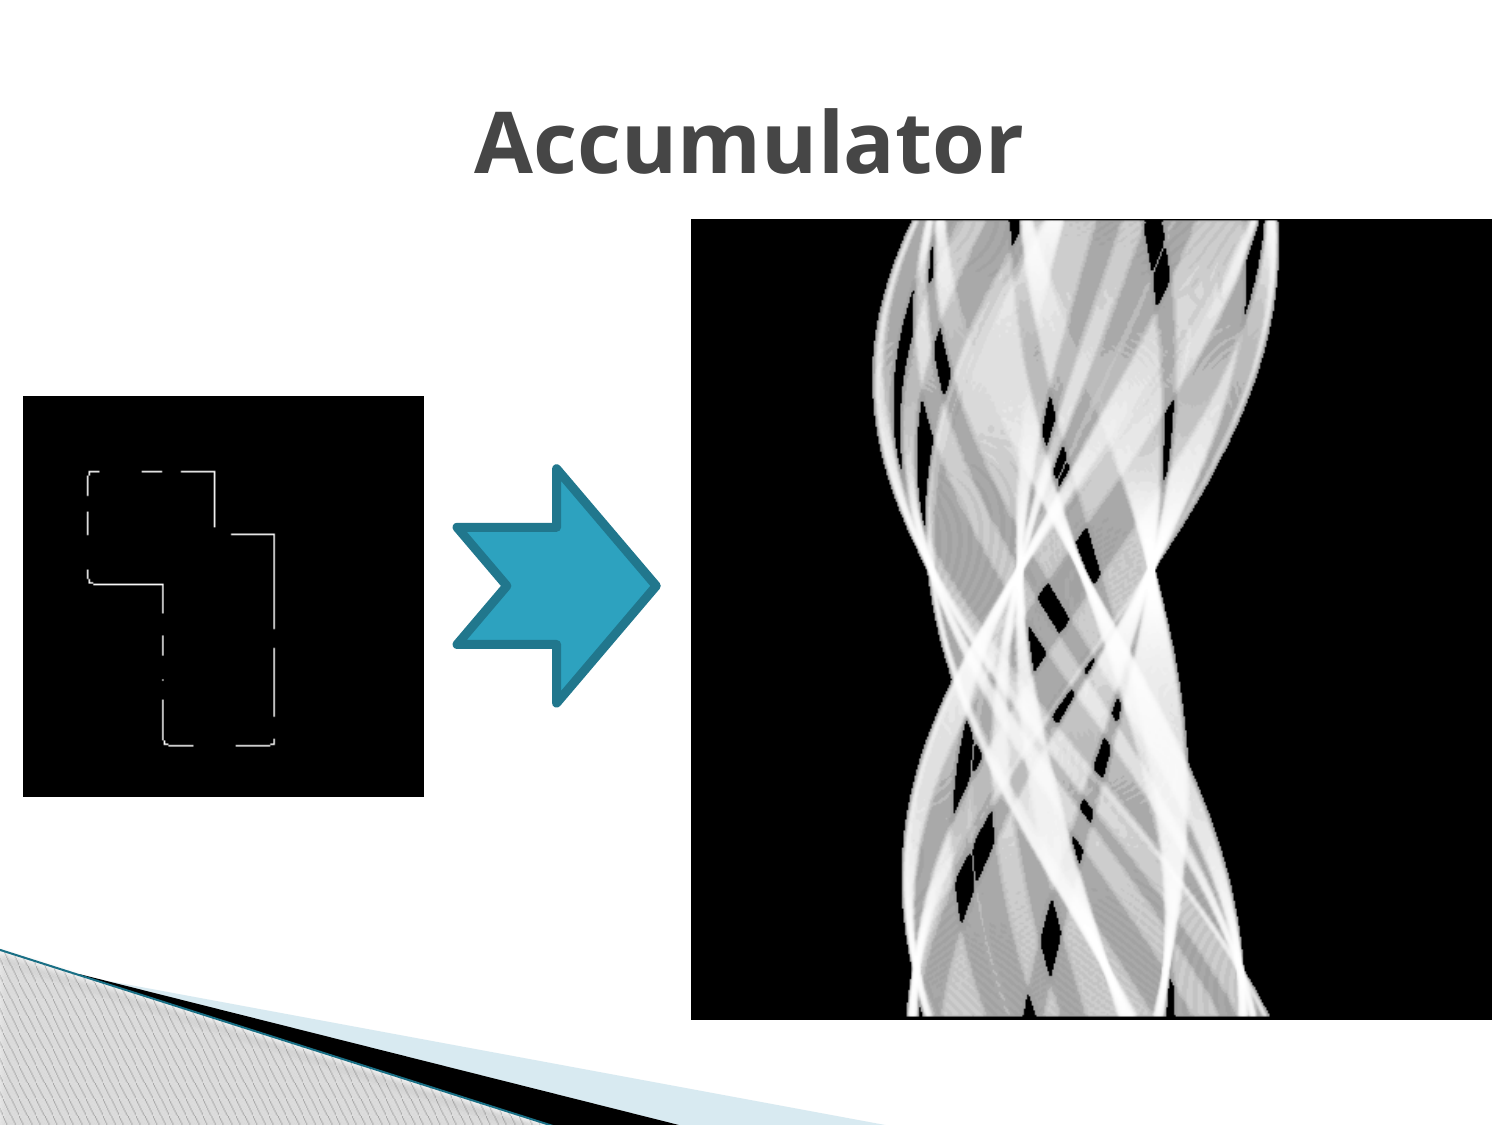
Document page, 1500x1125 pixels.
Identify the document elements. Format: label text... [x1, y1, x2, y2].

picture [691, 219, 1492, 1020]
title Accumulator [75, 45, 1425, 233]
text_box [452, 464, 661, 708]
picture [23, 396, 424, 798]
